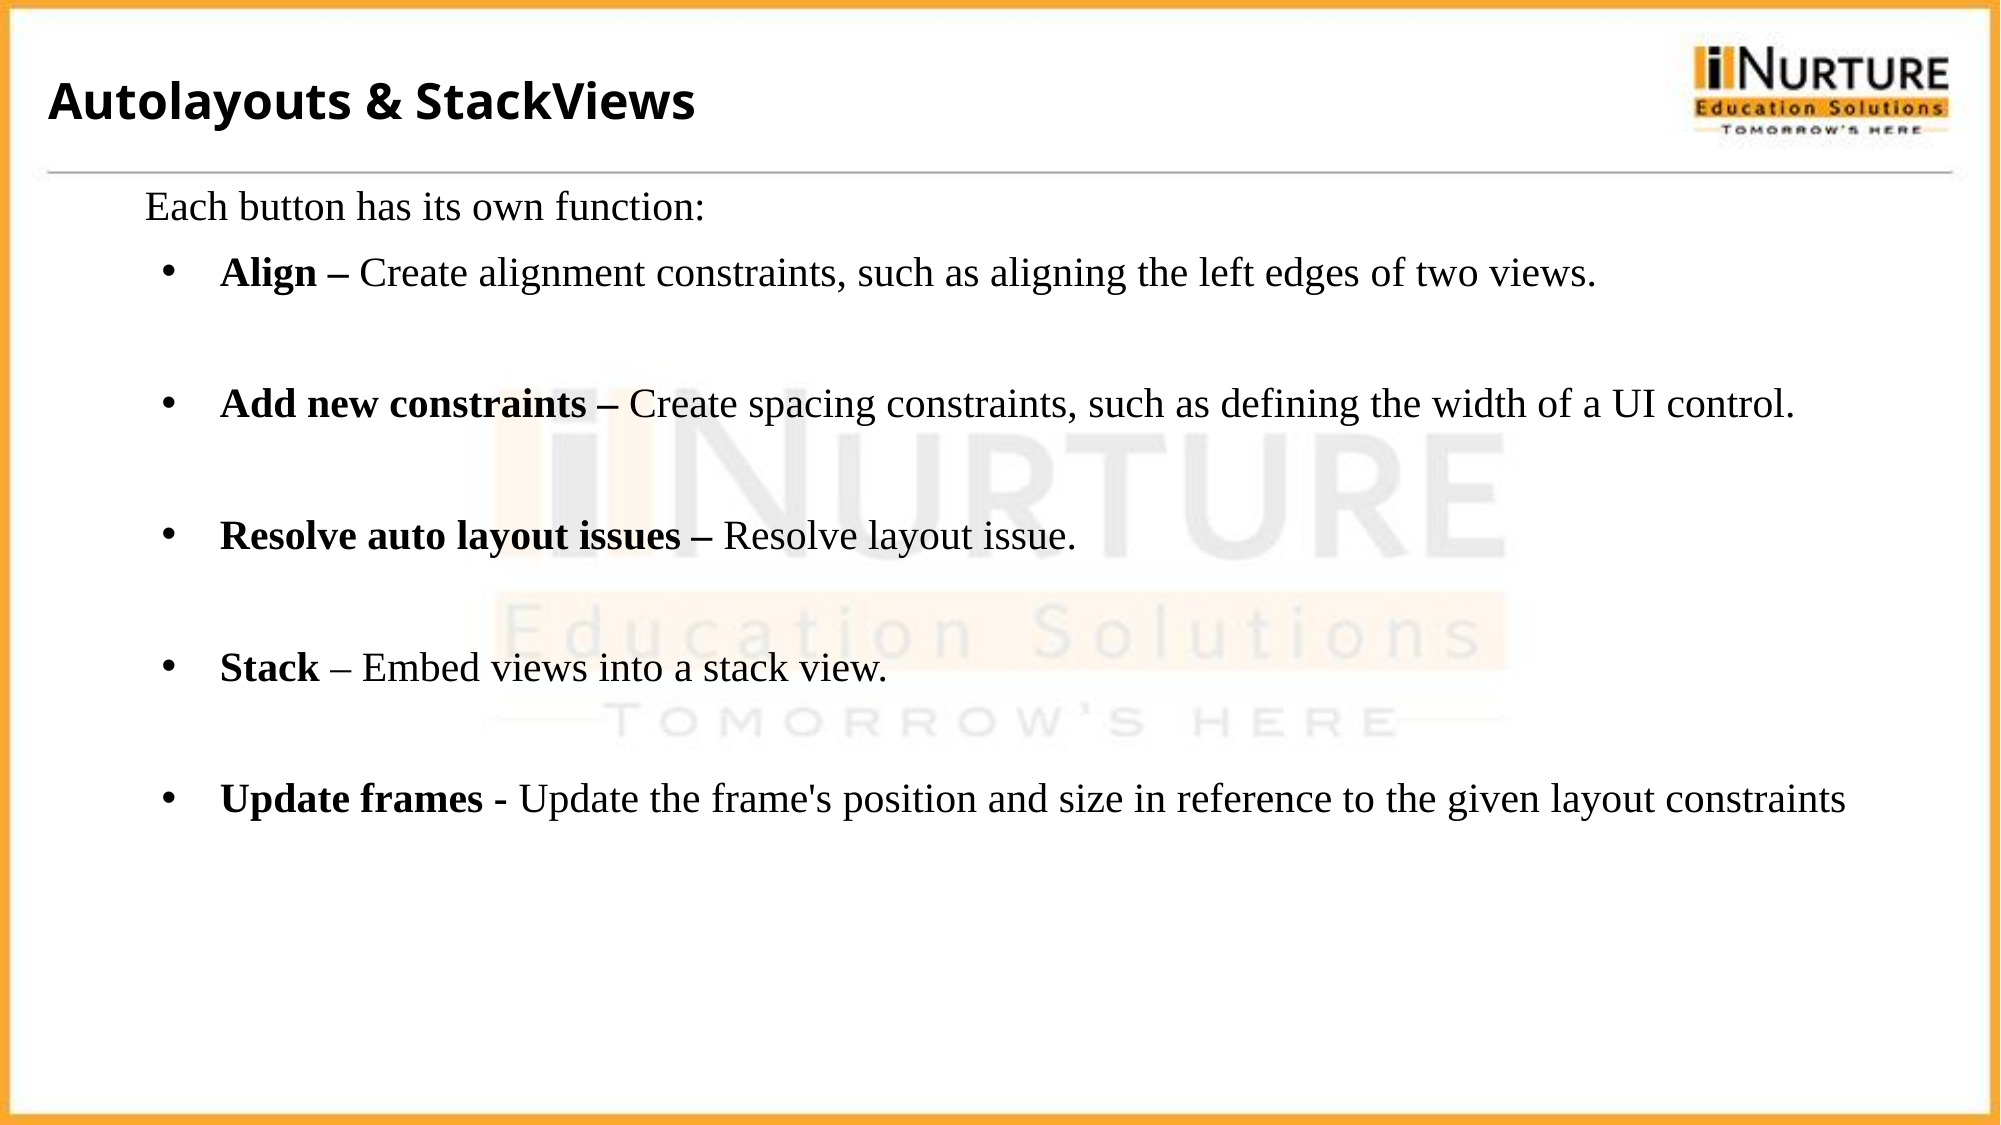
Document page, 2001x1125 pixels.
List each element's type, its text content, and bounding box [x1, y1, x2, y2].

picture [0, 0, 2001, 1125]
text_box Autolayouts & StackViews [40, 62, 847, 138]
list Each button has its own function: Align – Create alignment constraints, such as aligning the left edges of two views. Add new constraints – Create spacing constraints, such as defining the width of a UI control. Resolve auto layout issues – Resolve layout issue. Stack – Embed views into a stack view. Update frames - Update the frame's position and size in reference to the given layout constraints [137, 176, 1863, 993]
